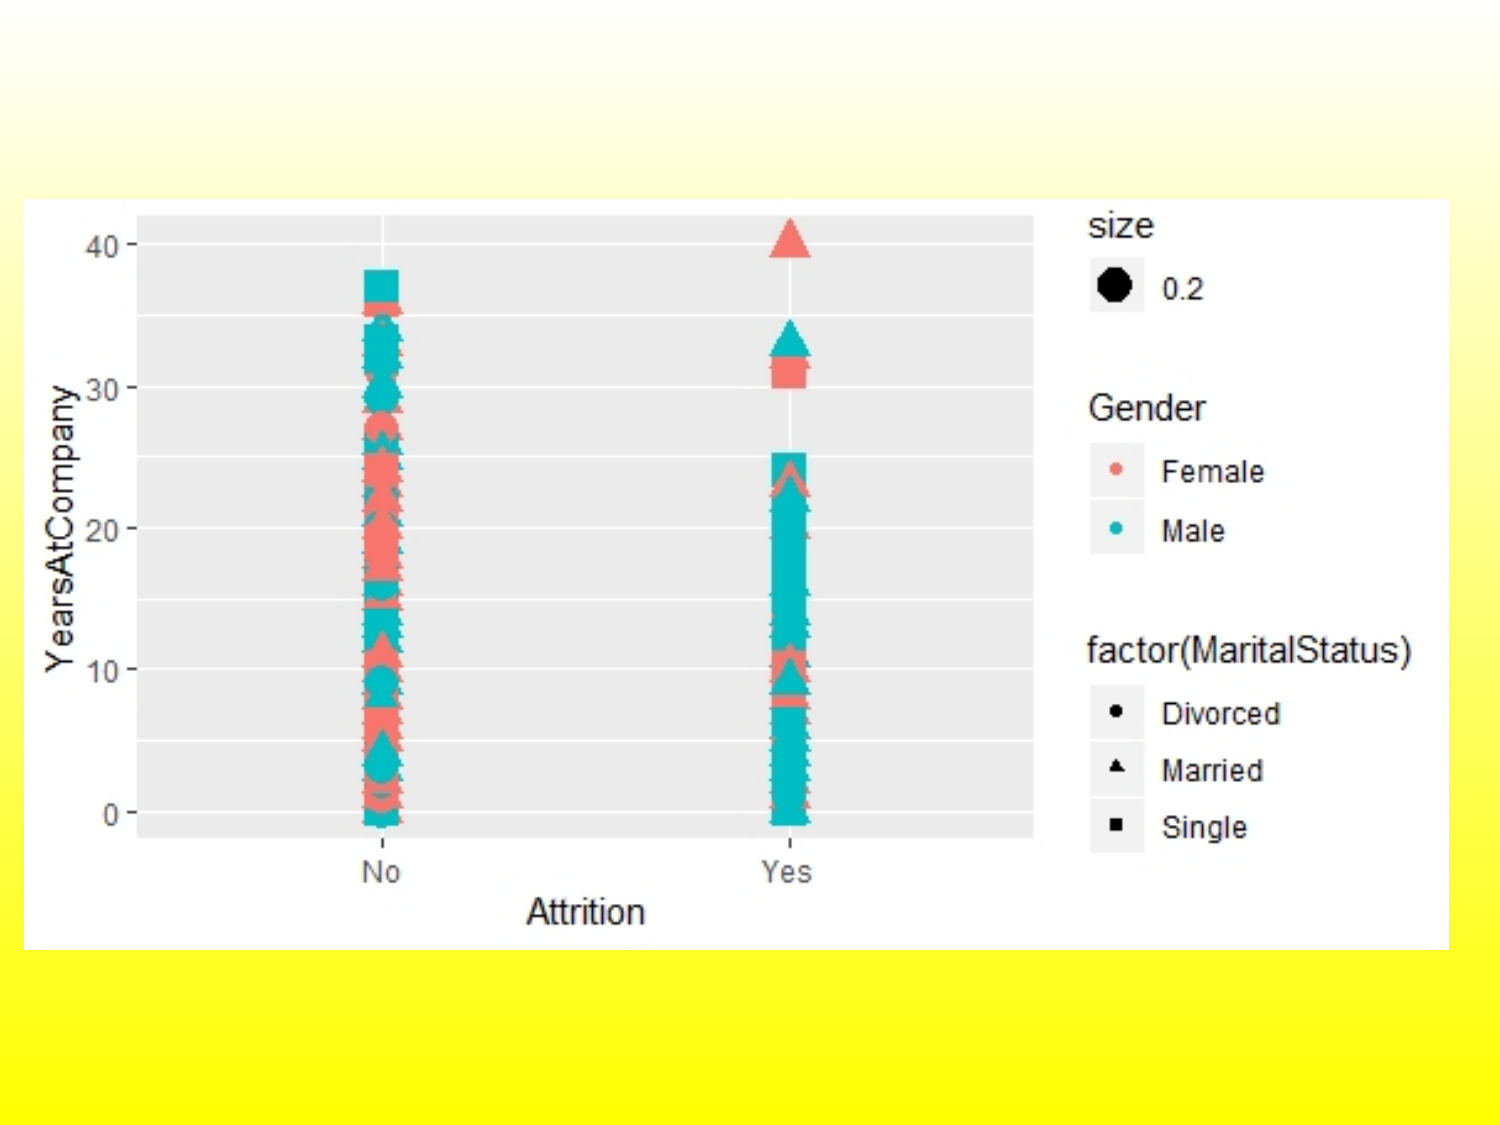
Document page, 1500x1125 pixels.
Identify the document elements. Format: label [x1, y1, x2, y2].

picture [24, 199, 1449, 951]
